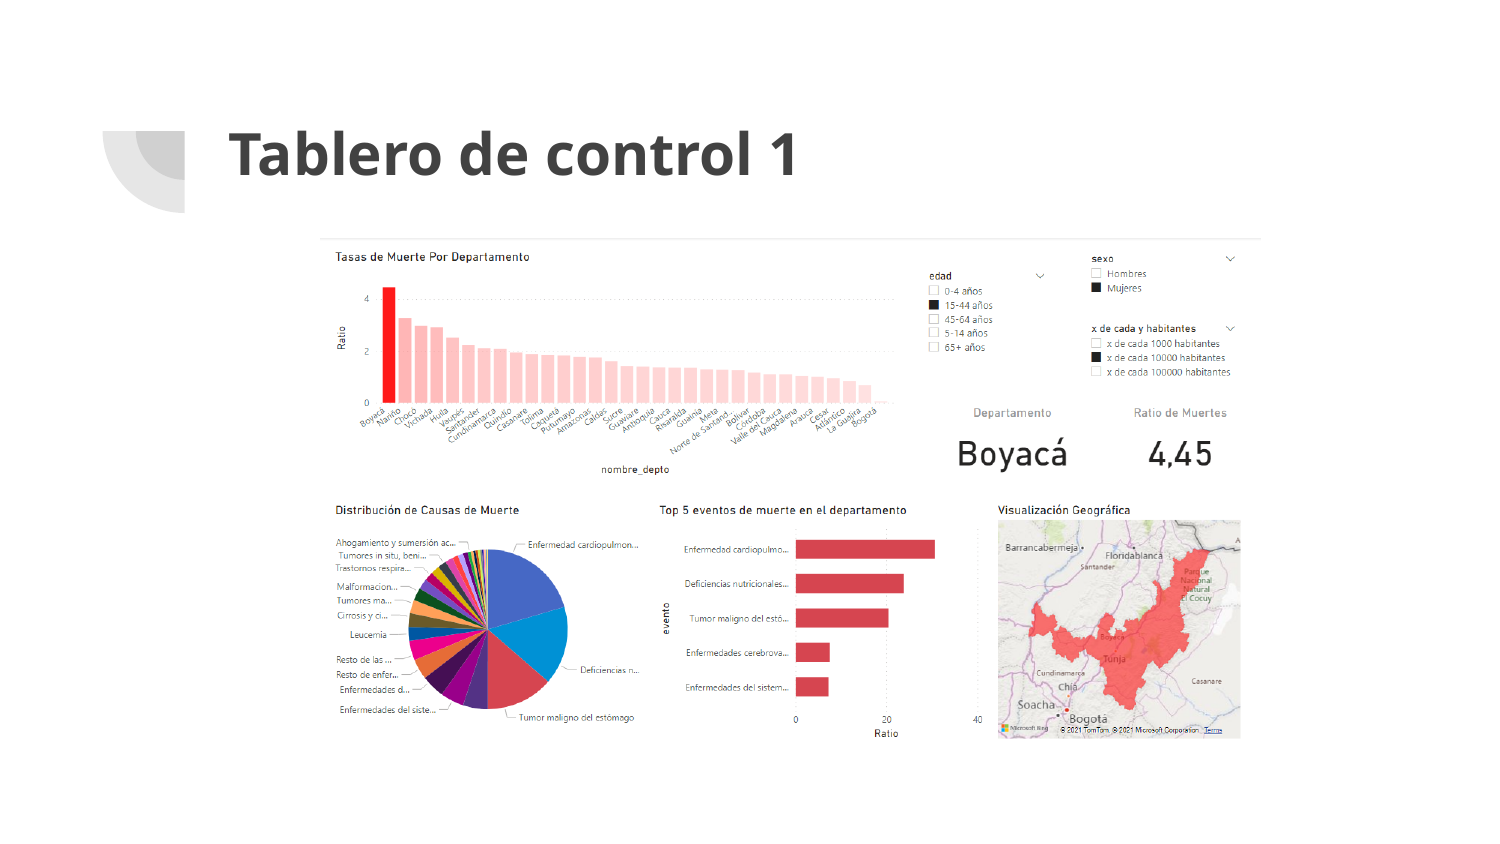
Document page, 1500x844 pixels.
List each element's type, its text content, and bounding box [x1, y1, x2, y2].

title Tablero de control 1 [213, 98, 1368, 263]
picture [319, 237, 1261, 769]
